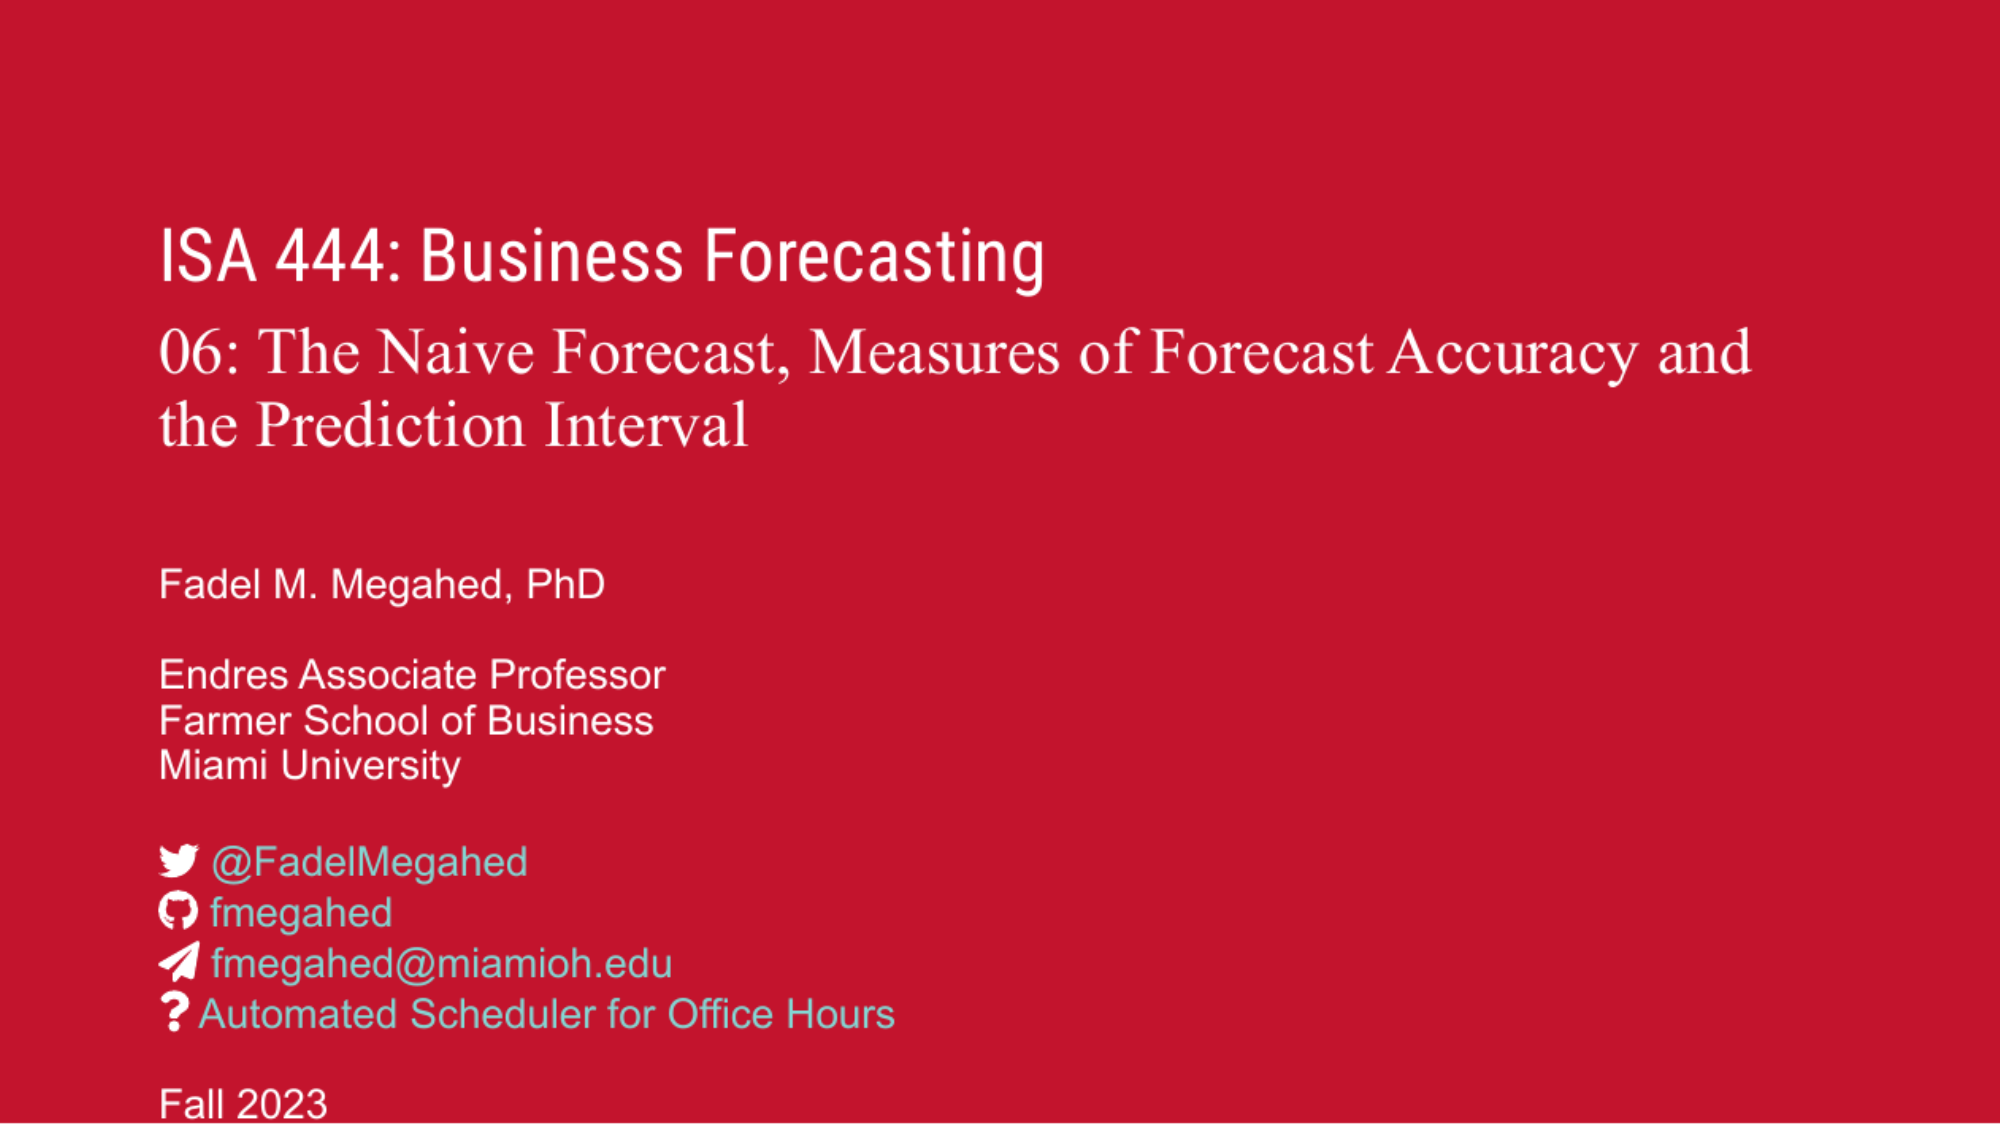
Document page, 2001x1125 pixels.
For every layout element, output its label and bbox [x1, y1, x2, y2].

list [0, 0, 2000, 1125]
